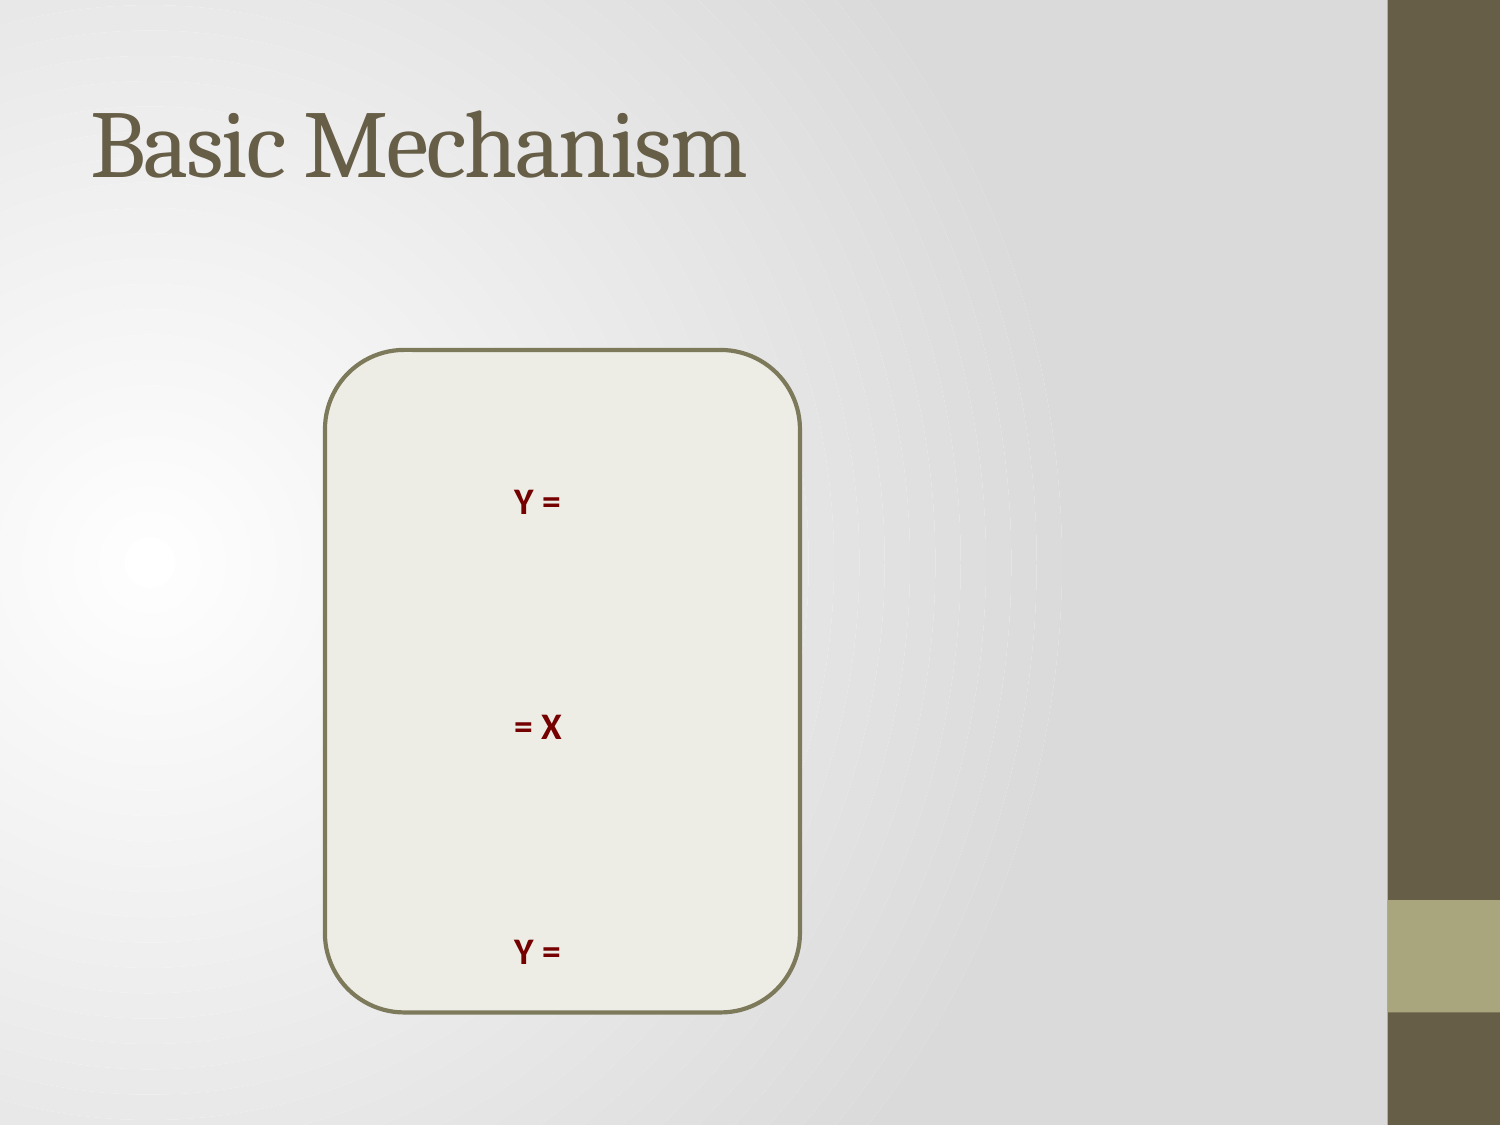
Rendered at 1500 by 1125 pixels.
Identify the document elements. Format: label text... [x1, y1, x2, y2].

text_box [322, 347, 803, 1015]
text_box [25, 0, 507, 333]
title Basic Mechanism [507, 45, 1325, 233]
text_box Y = = X Y = [499, 424, 719, 980]
